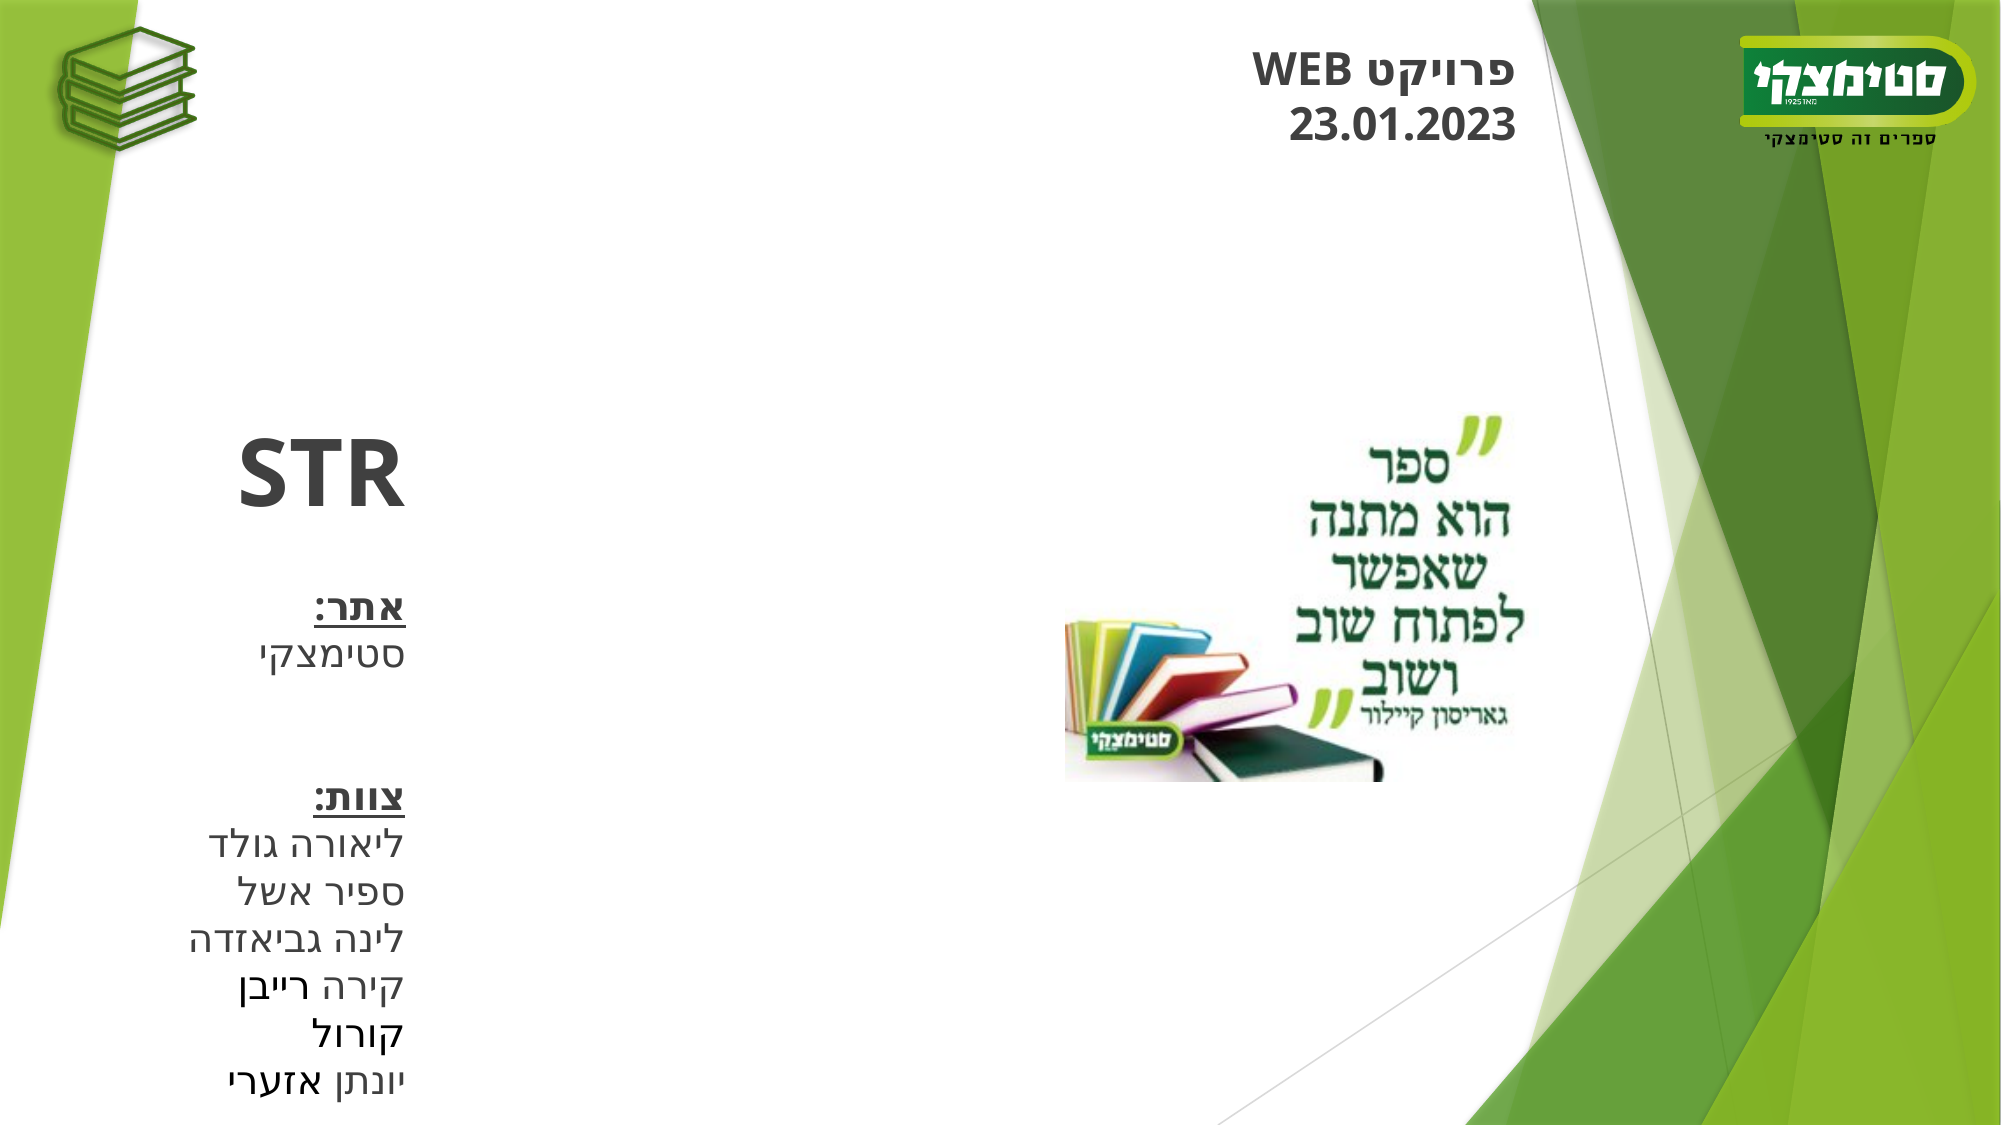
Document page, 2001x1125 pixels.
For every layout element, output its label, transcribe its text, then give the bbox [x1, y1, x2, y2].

picture [1724, 20, 1988, 160]
text_box פרויקט WEB 23.01.2023 [1029, 32, 1532, 158]
text_box STR אתר: סטימצקי צוות: ליאורה גולד ספיר אשל לינה גביאזדה קירה רייבן קורול יונתן אזערי [128, 405, 421, 1125]
picture [1064, 411, 1539, 783]
picture [52, 14, 204, 166]
